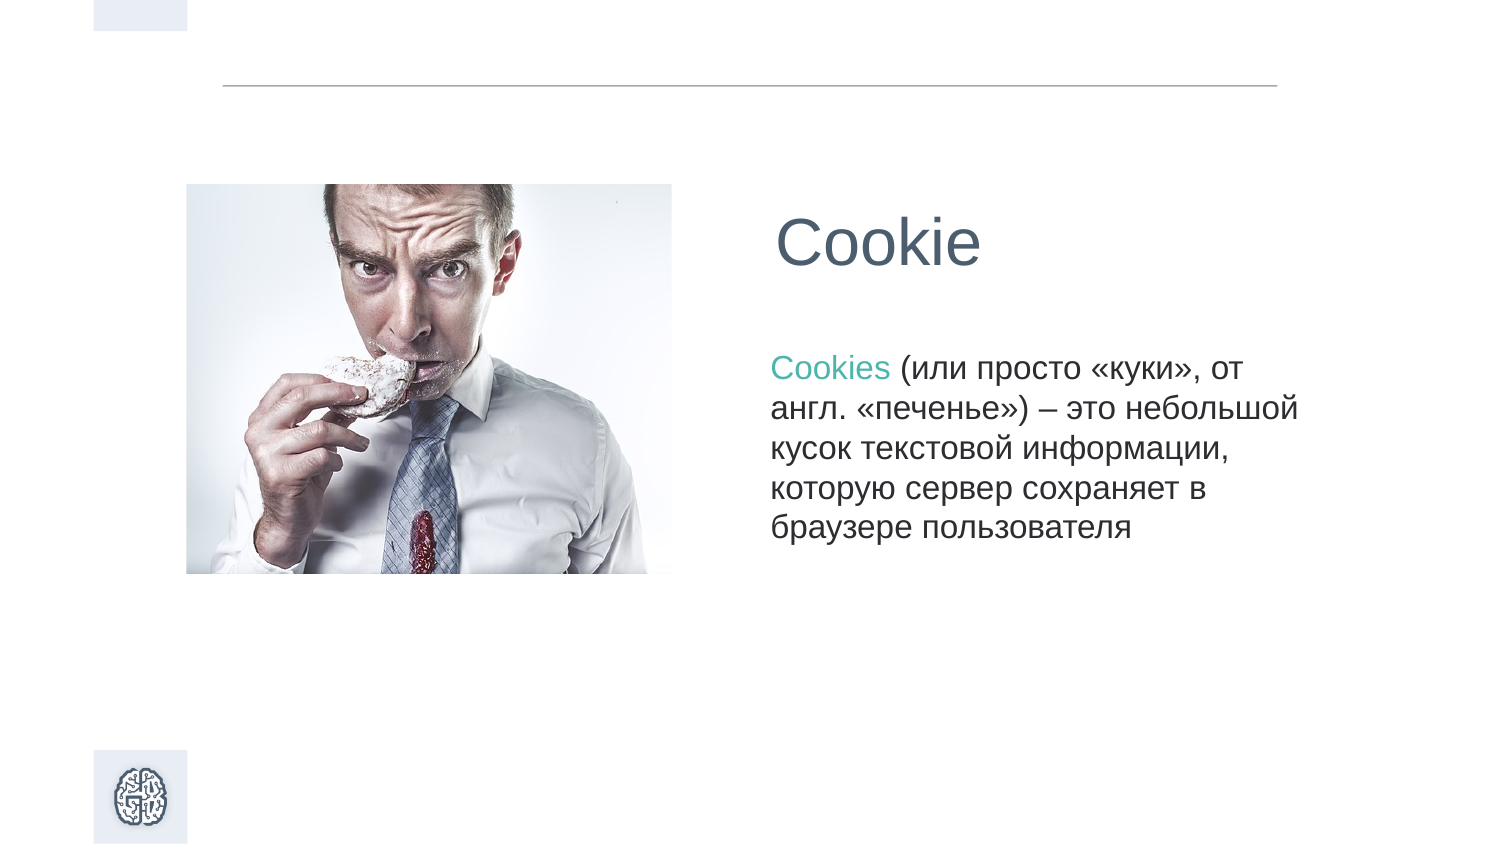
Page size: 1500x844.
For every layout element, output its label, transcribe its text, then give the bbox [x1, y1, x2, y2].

picture [106, 760, 175, 834]
title Cookie [755, 178, 1297, 295]
text_box Cookies (или просто «куки», от англ. «печенье») – это небольшой кусок текстовой информации, которую сервер сохраняет в браузере пользователя [755, 317, 1321, 574]
picture [186, 184, 672, 574]
